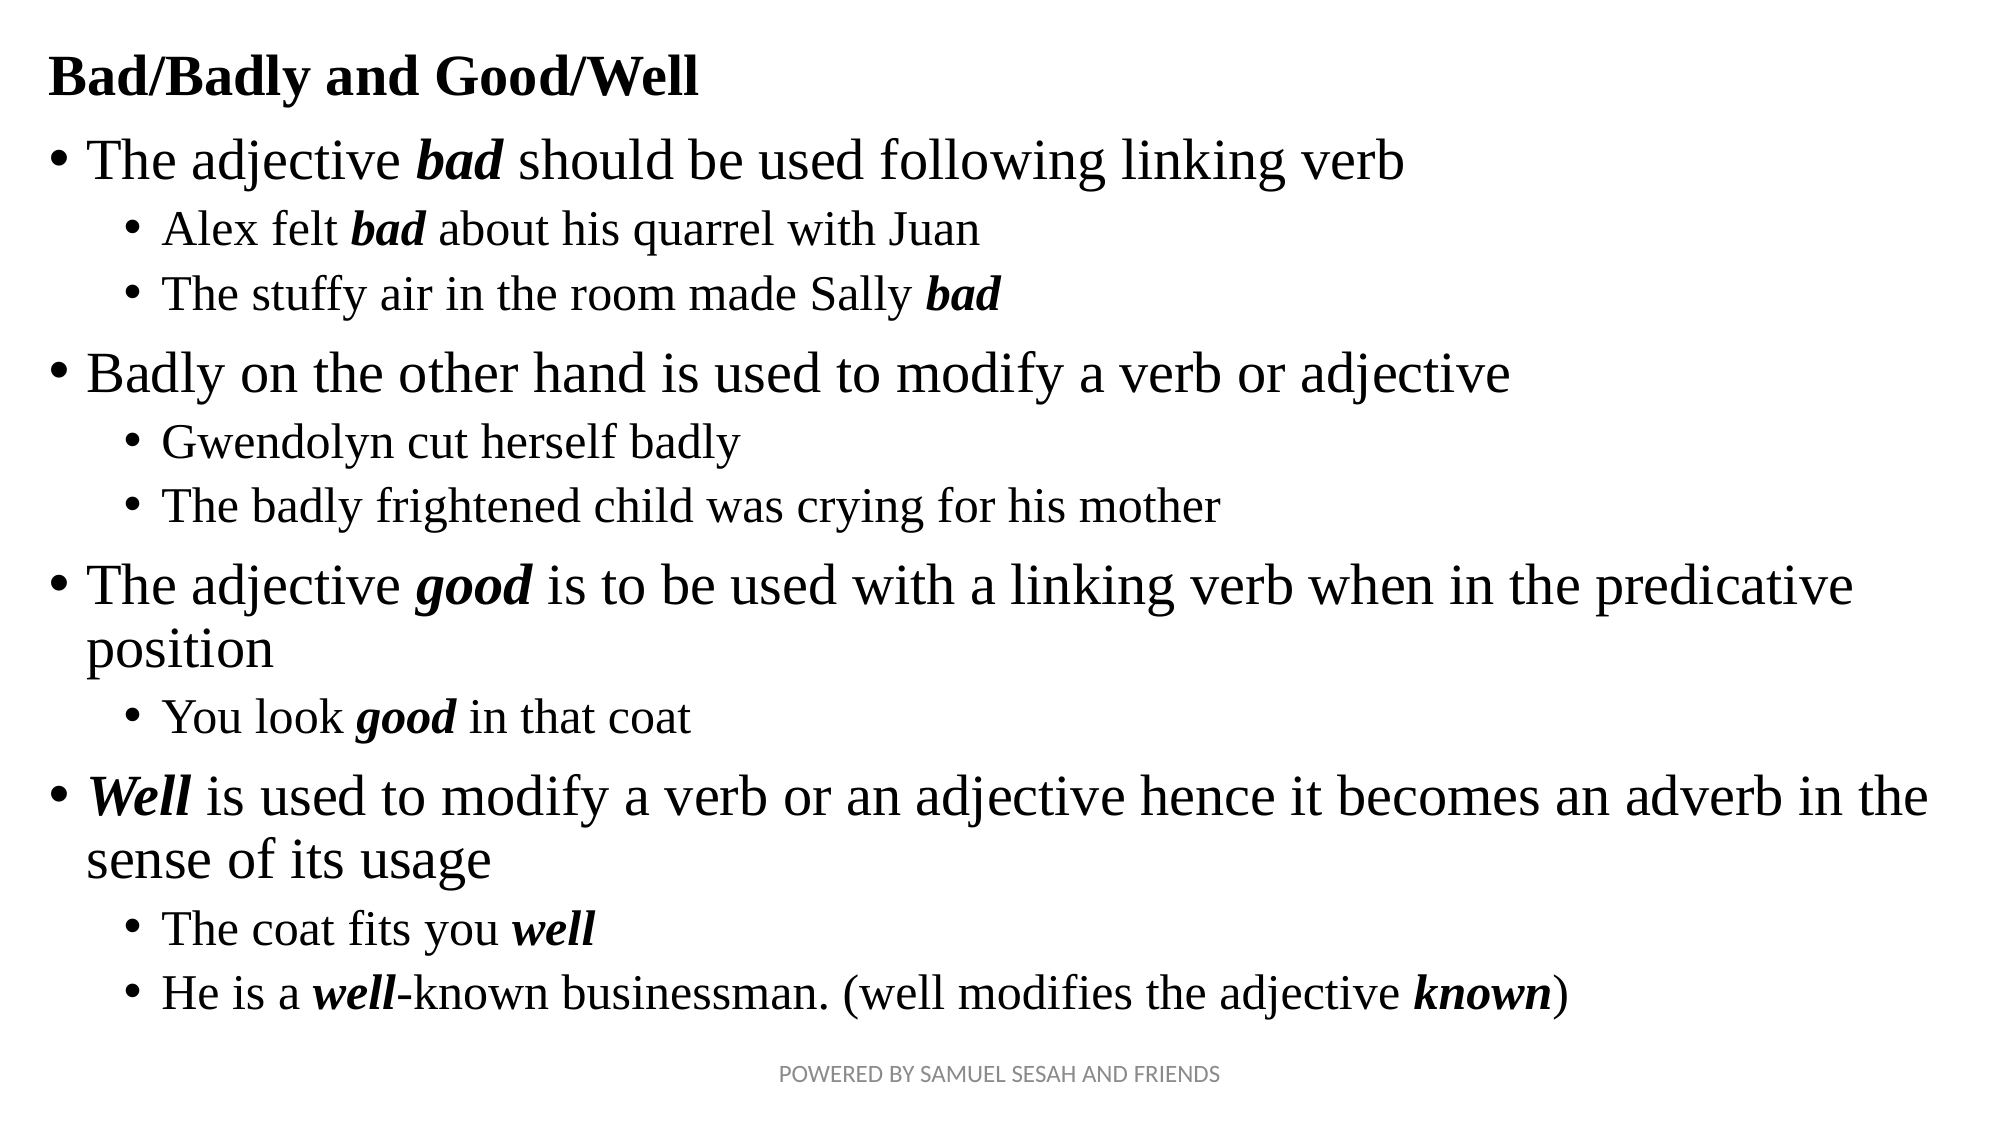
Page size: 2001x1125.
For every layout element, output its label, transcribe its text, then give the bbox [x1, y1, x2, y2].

footer POWERED BY SAMUEL SESAH AND FRIENDS [662, 1042, 1338, 1103]
list Bad/Badly and Good/Well The adjective bad should be used following linking verb Alex felt bad about his quarrel with Juan The stuffy air in the room made Sally bad Badly on the other hand is used to modify a verb or adjective Gwendolyn cut herself badly The badly frightened child was crying for his mother The adjective good is to be used with a linking verb when in the predicative position You look good in that coat Well is used to modify a verb or an adjective hence it becomes an adverb in the sense of its usage The coat fits you well He is a well-known businessman. (well modifies the adjective known) [34, 37, 1972, 1106]
